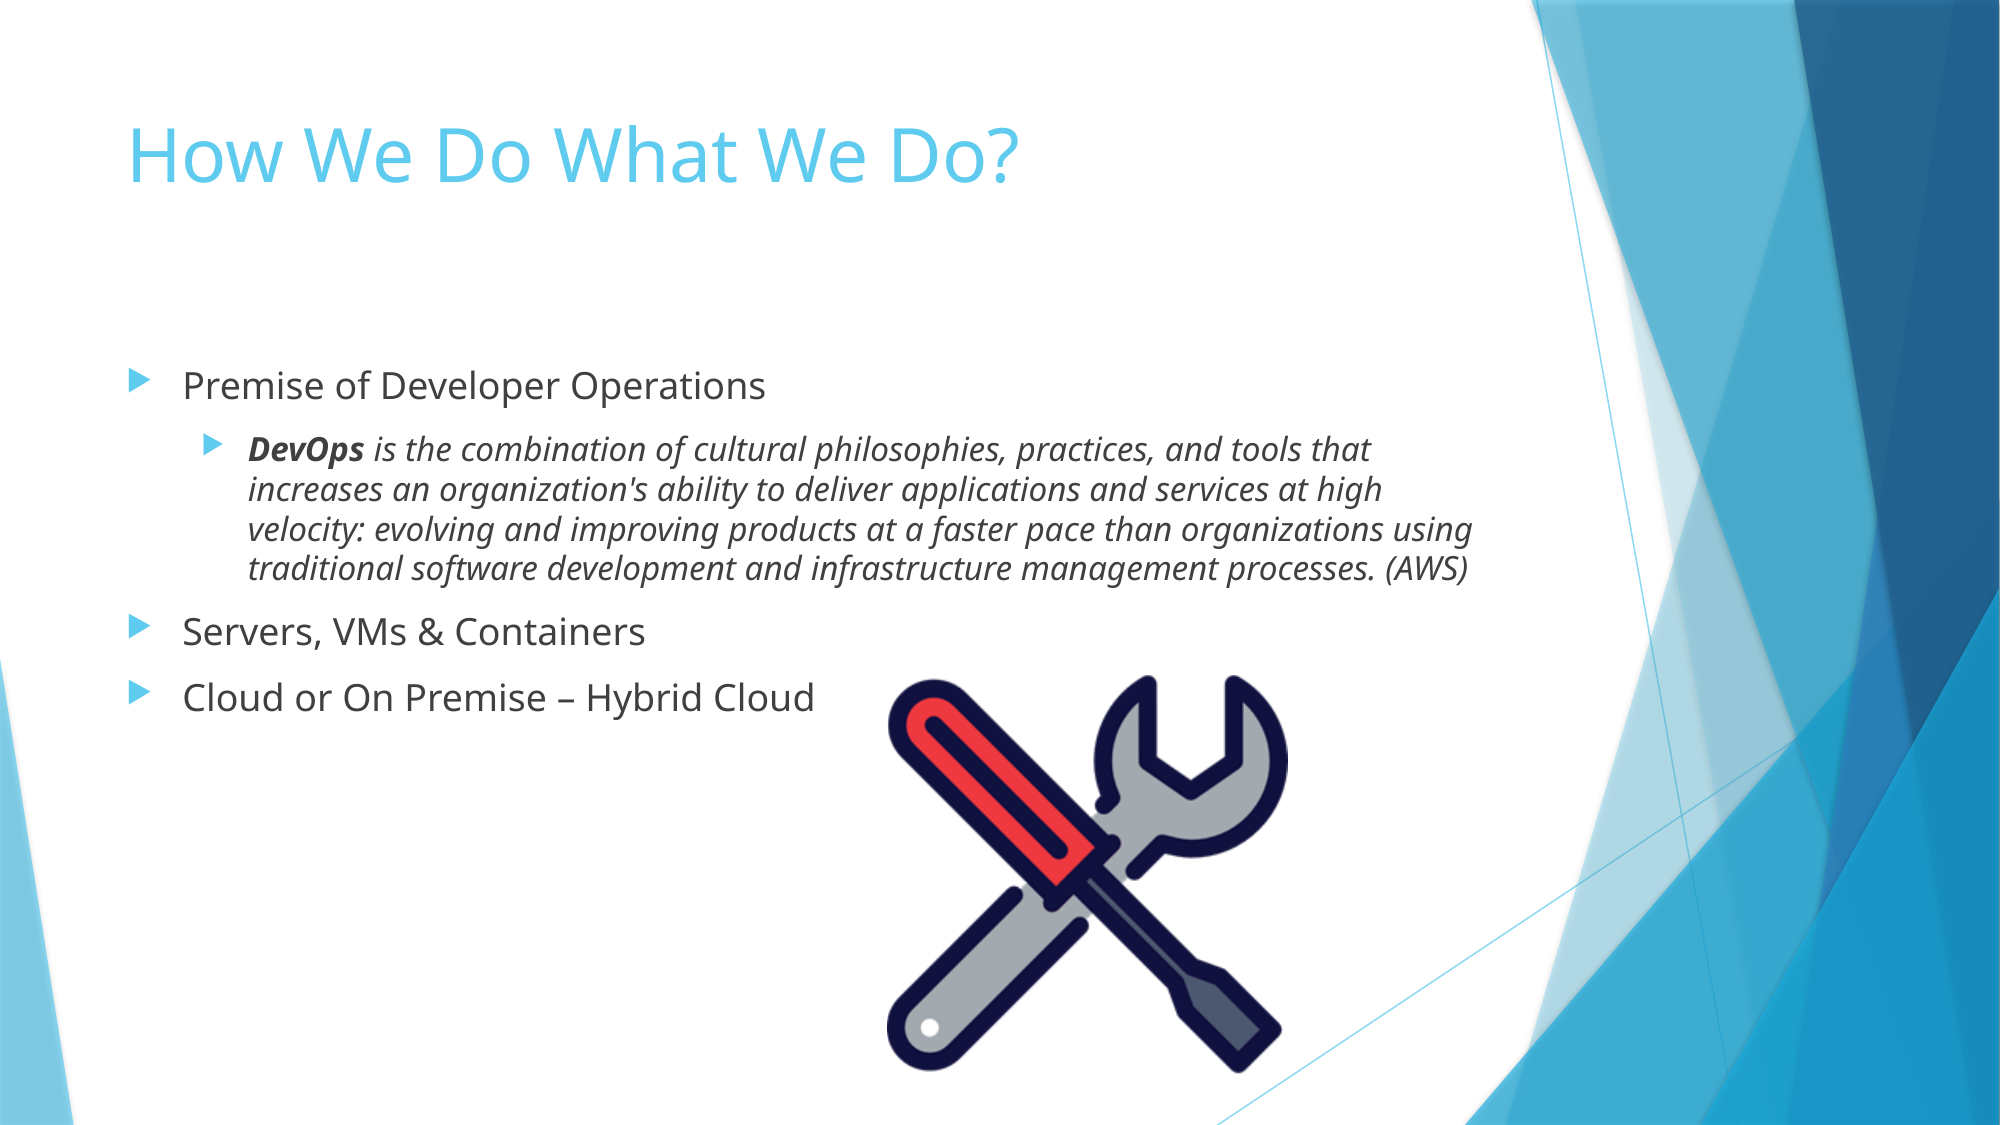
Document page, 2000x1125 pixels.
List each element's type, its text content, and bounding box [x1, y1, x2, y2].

picture [886, 674, 1288, 1076]
title How We Do What We Do? [111, 99, 1521, 317]
list Premise of Developer Operations DevOps is the combination of cultural philosophies, practices, and tools that increases an organization's ability to deliver applications and services at high velocity: evolving and improving products at a faster pace than organizations using traditional software development and infrastructure management processes. (AWS) Servers, VMs & Containers Cloud or On Premise – Hybrid Cloud [111, 354, 1521, 992]
